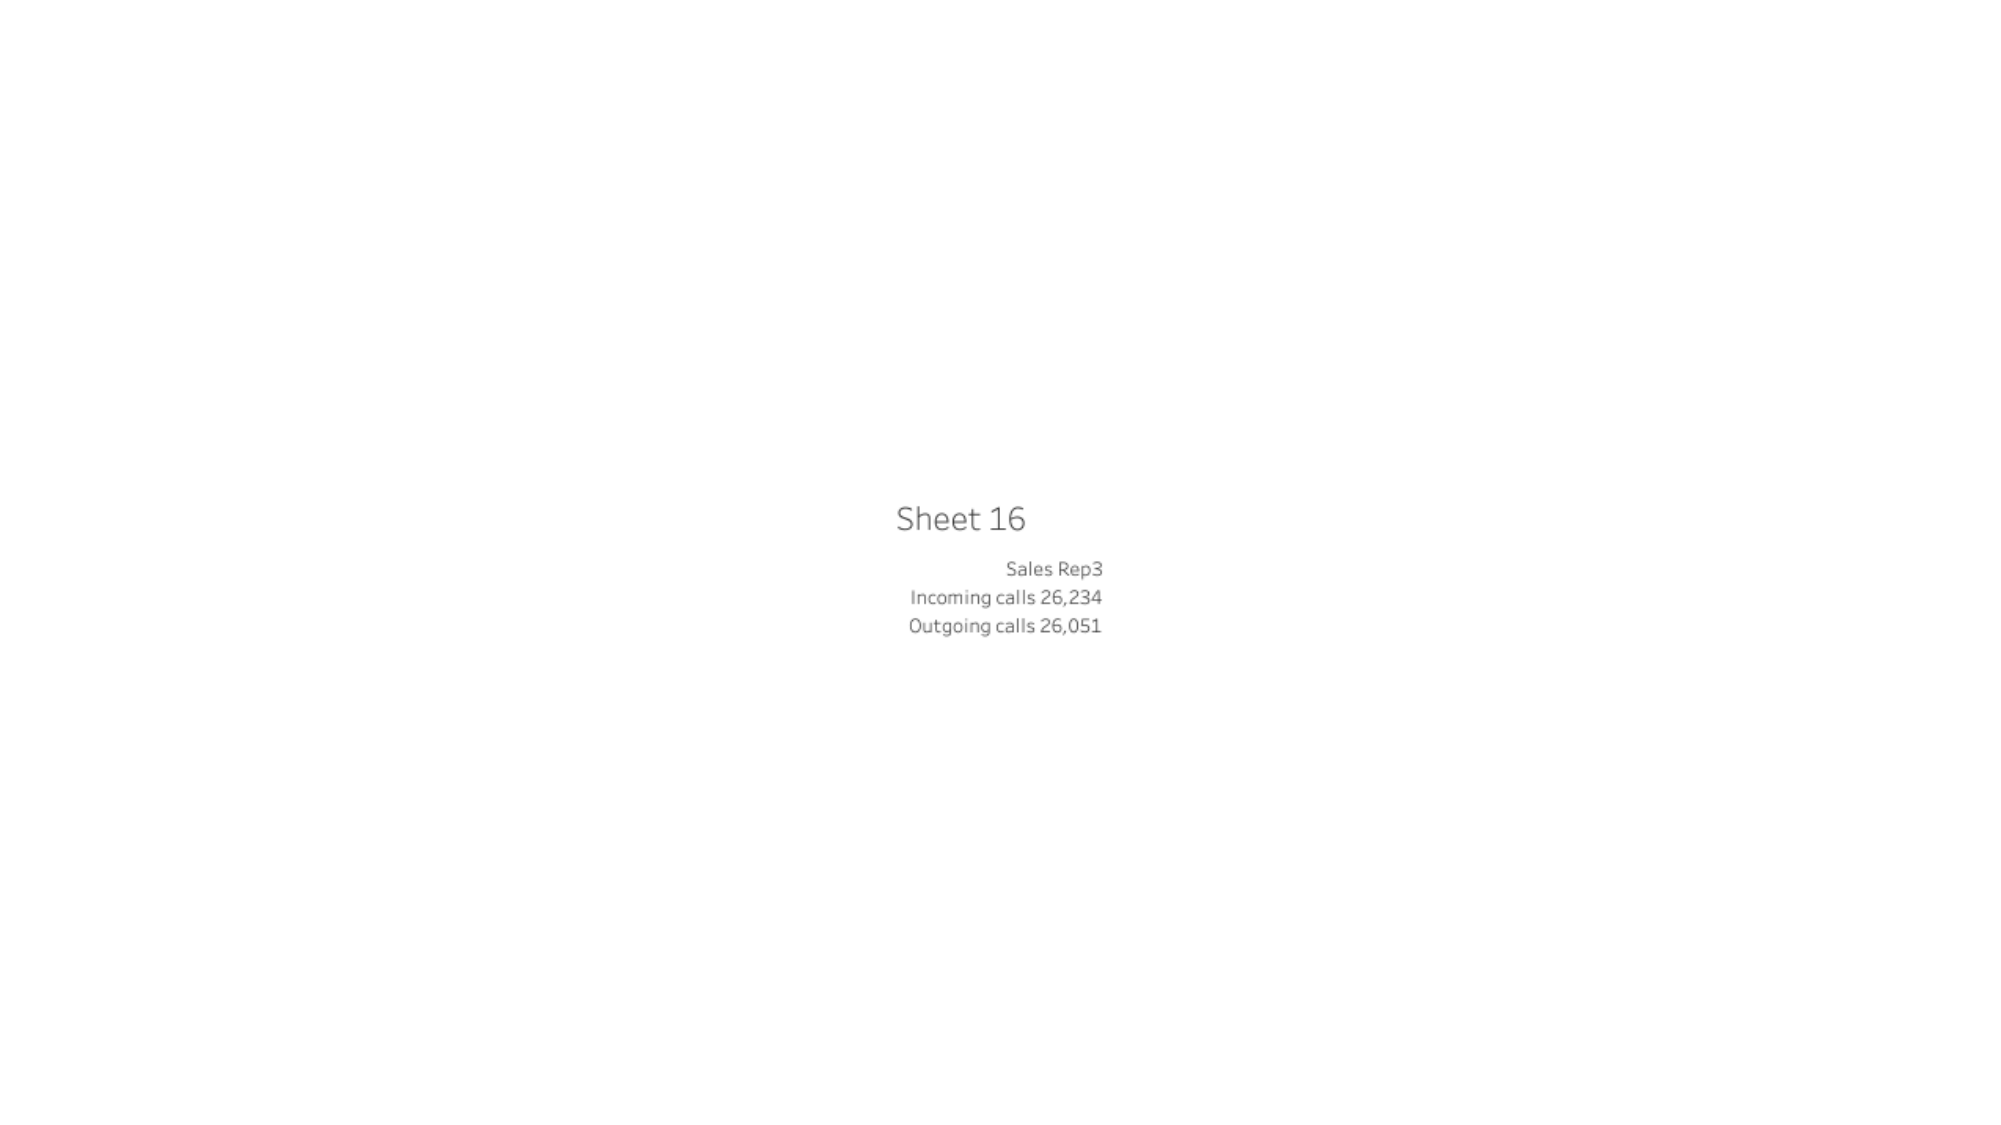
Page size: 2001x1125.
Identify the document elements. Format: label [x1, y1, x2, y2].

picture [890, 486, 1110, 639]
